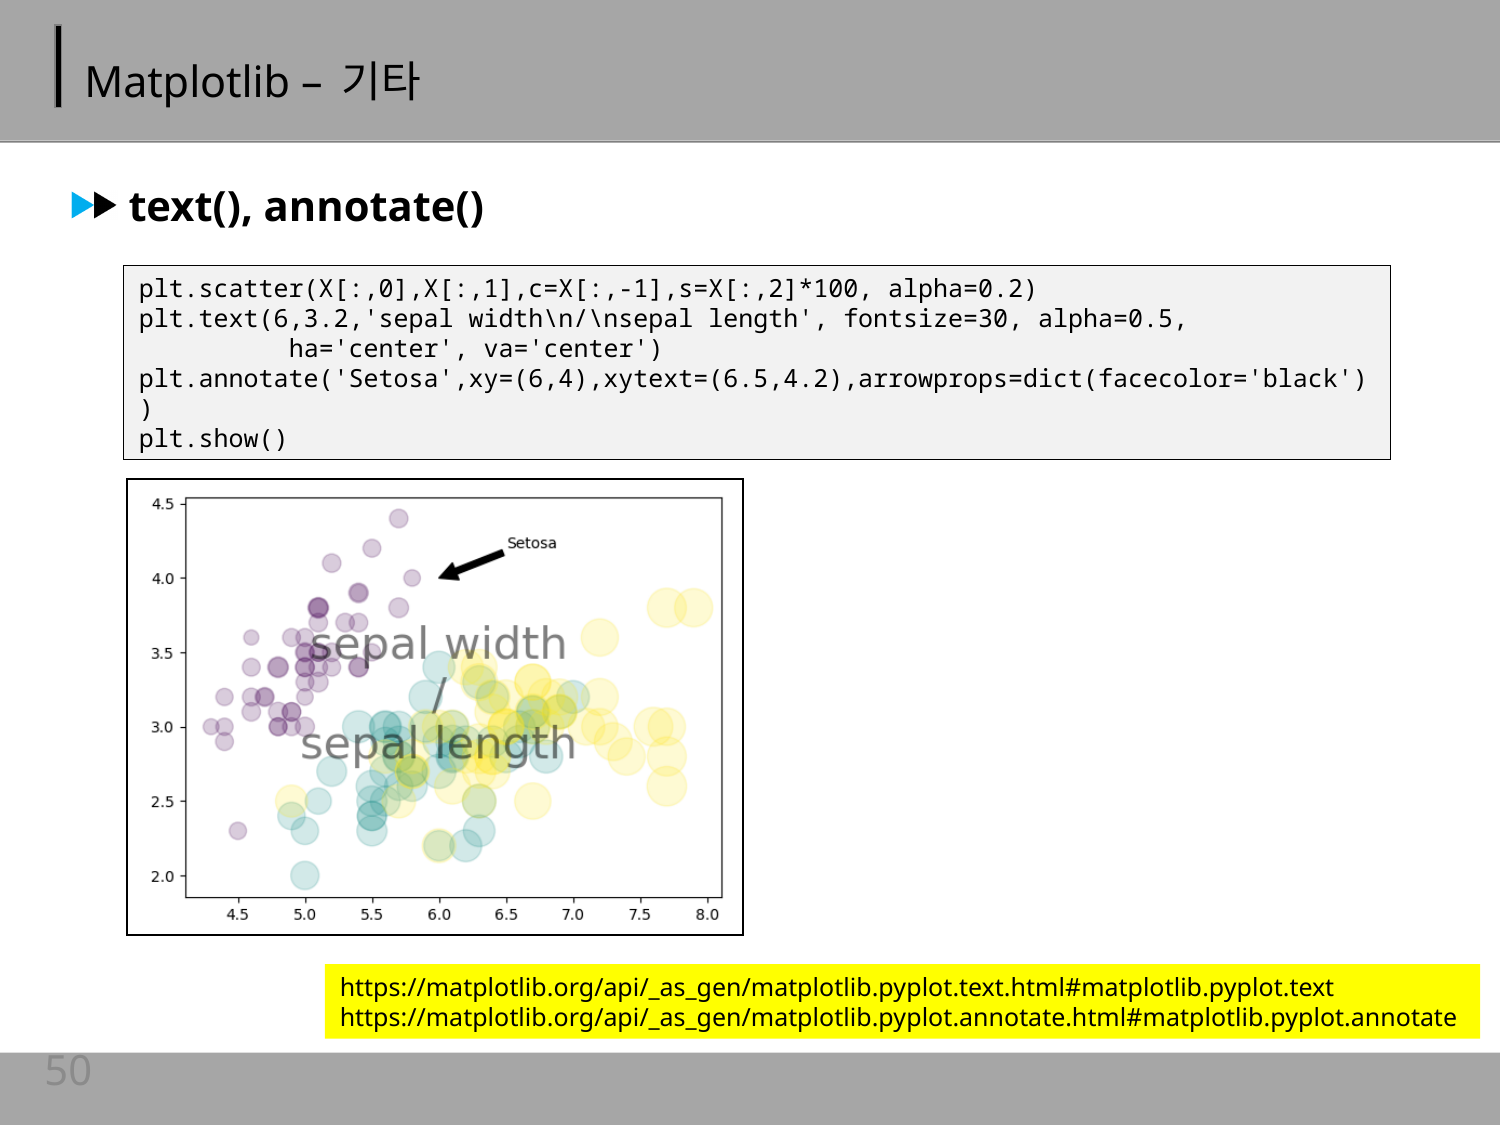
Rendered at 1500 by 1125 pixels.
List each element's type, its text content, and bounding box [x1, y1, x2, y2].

picture [70, 190, 118, 220]
picture [127, 479, 743, 935]
slide_number 50 [29, 1042, 380, 1103]
title Matplotlib – 기타 [69, 20, 1364, 114]
text_box https://matplotlib.org/api/_as_gen/matplotlib.pyplot.text.html#matplotlib.pyplot.text https://matplotlib.org/api/_as_gen/matplotlib.pyplot.annotate.html#matplotlib.pyplot.annotate [324, 964, 1481, 1039]
text_box plt.scatter(X[:,0],X[:,1],c=X[:,-1],s=X[:,2]*100, alpha=0.2) plt.text(6,3.2,'sepal width\n/\nsepal length', fontsize=30, alpha=0.5, ha='center', va='center') plt.annotate('Setosa',xy=(6,4),xytext=(6.5,4.2),arrowprops=dict(facecolor='black')) plt.show() [123, 265, 1391, 460]
list text(), annotate() [55, 172, 1447, 256]
